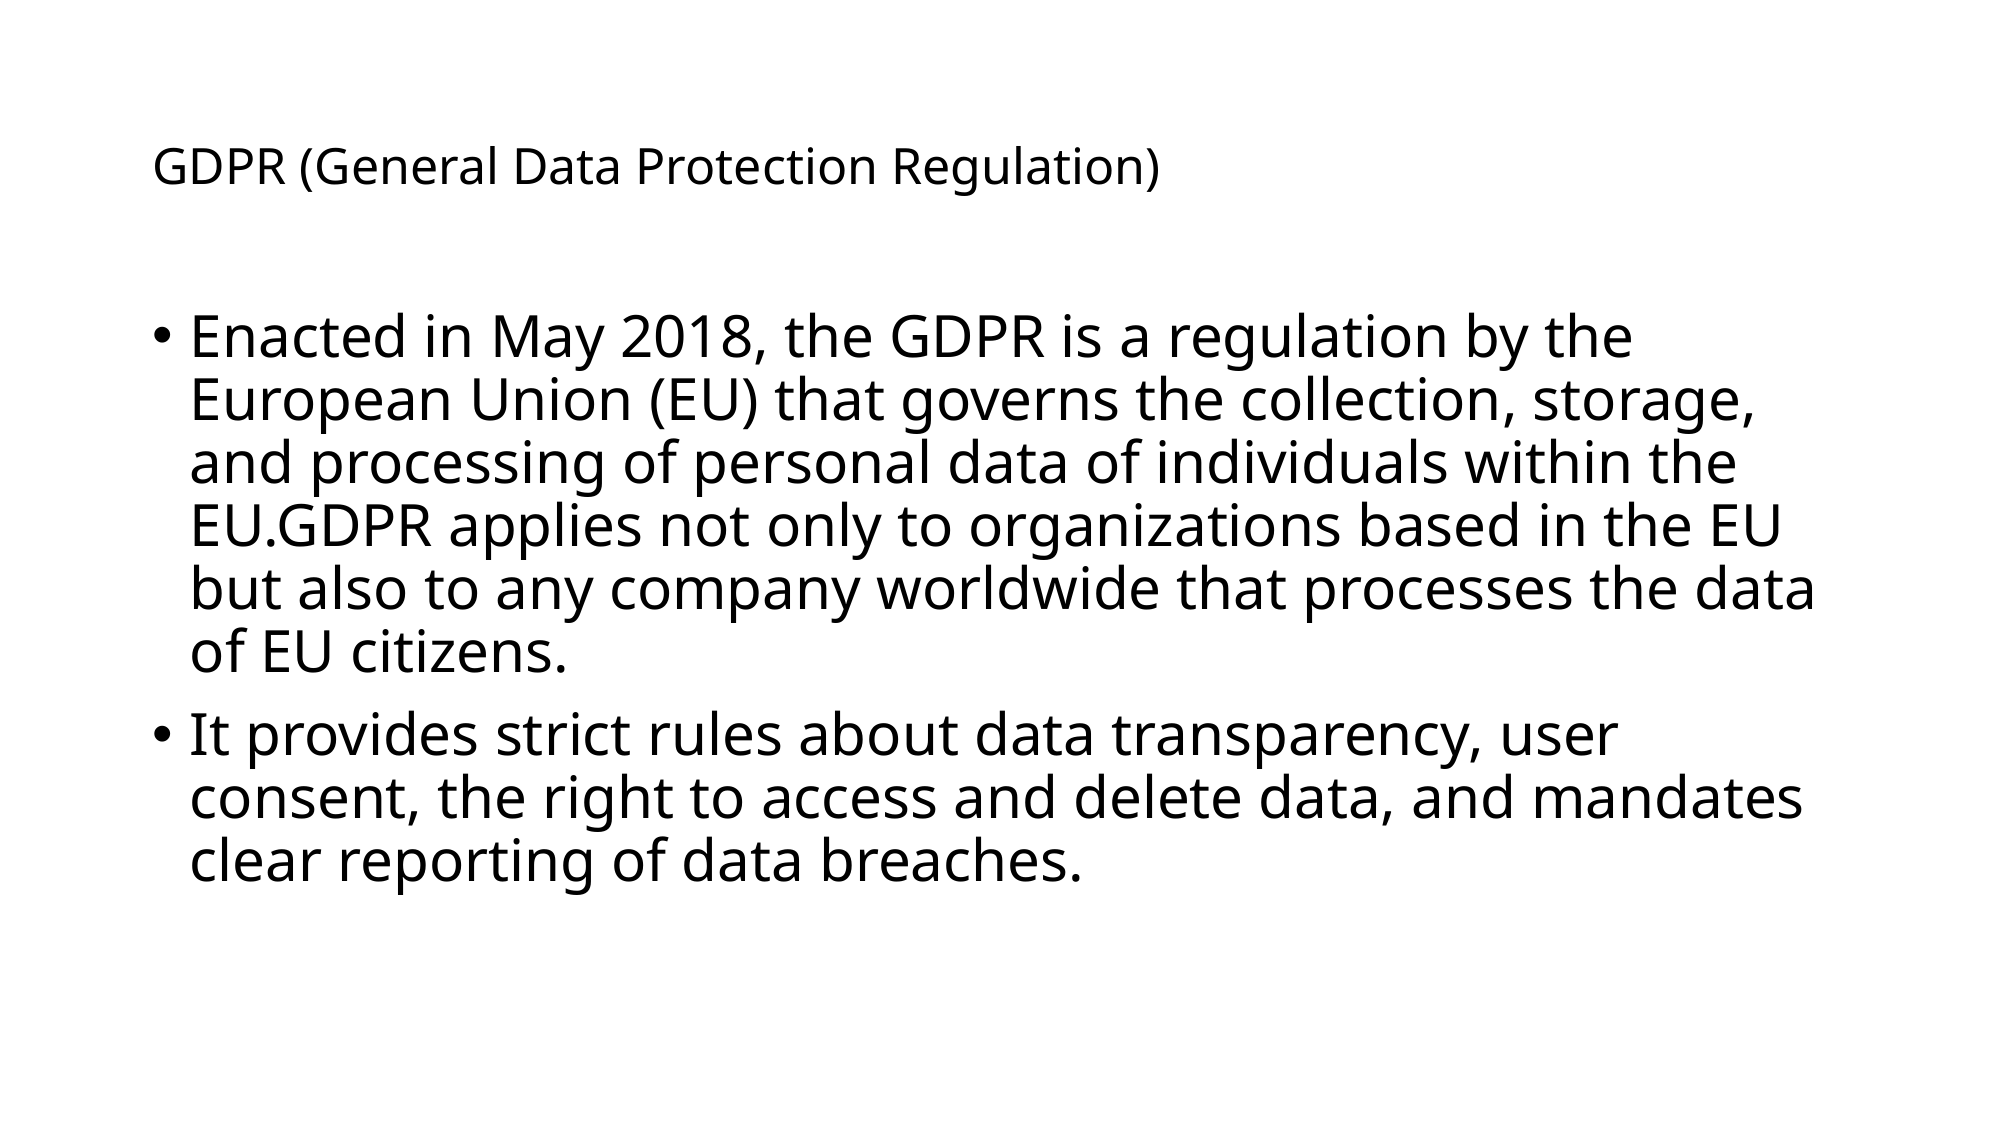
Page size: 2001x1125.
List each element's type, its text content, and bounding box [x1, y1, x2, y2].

list Enacted in May 2018, the GDPR is a regulation by the European Union (EU) that governs the collection, storage, and processing of personal data of individuals within the EU.GDPR applies not only to organizations based in the EU but also to any company worldwide that processes the data of EU citizens. It provides strict rules about data transparency, user consent, the right to access and delete data, and mandates clear reporting of data breaches. [137, 299, 1863, 1014]
title GDPR (General Data Protection Regulation) [137, 59, 1863, 278]
